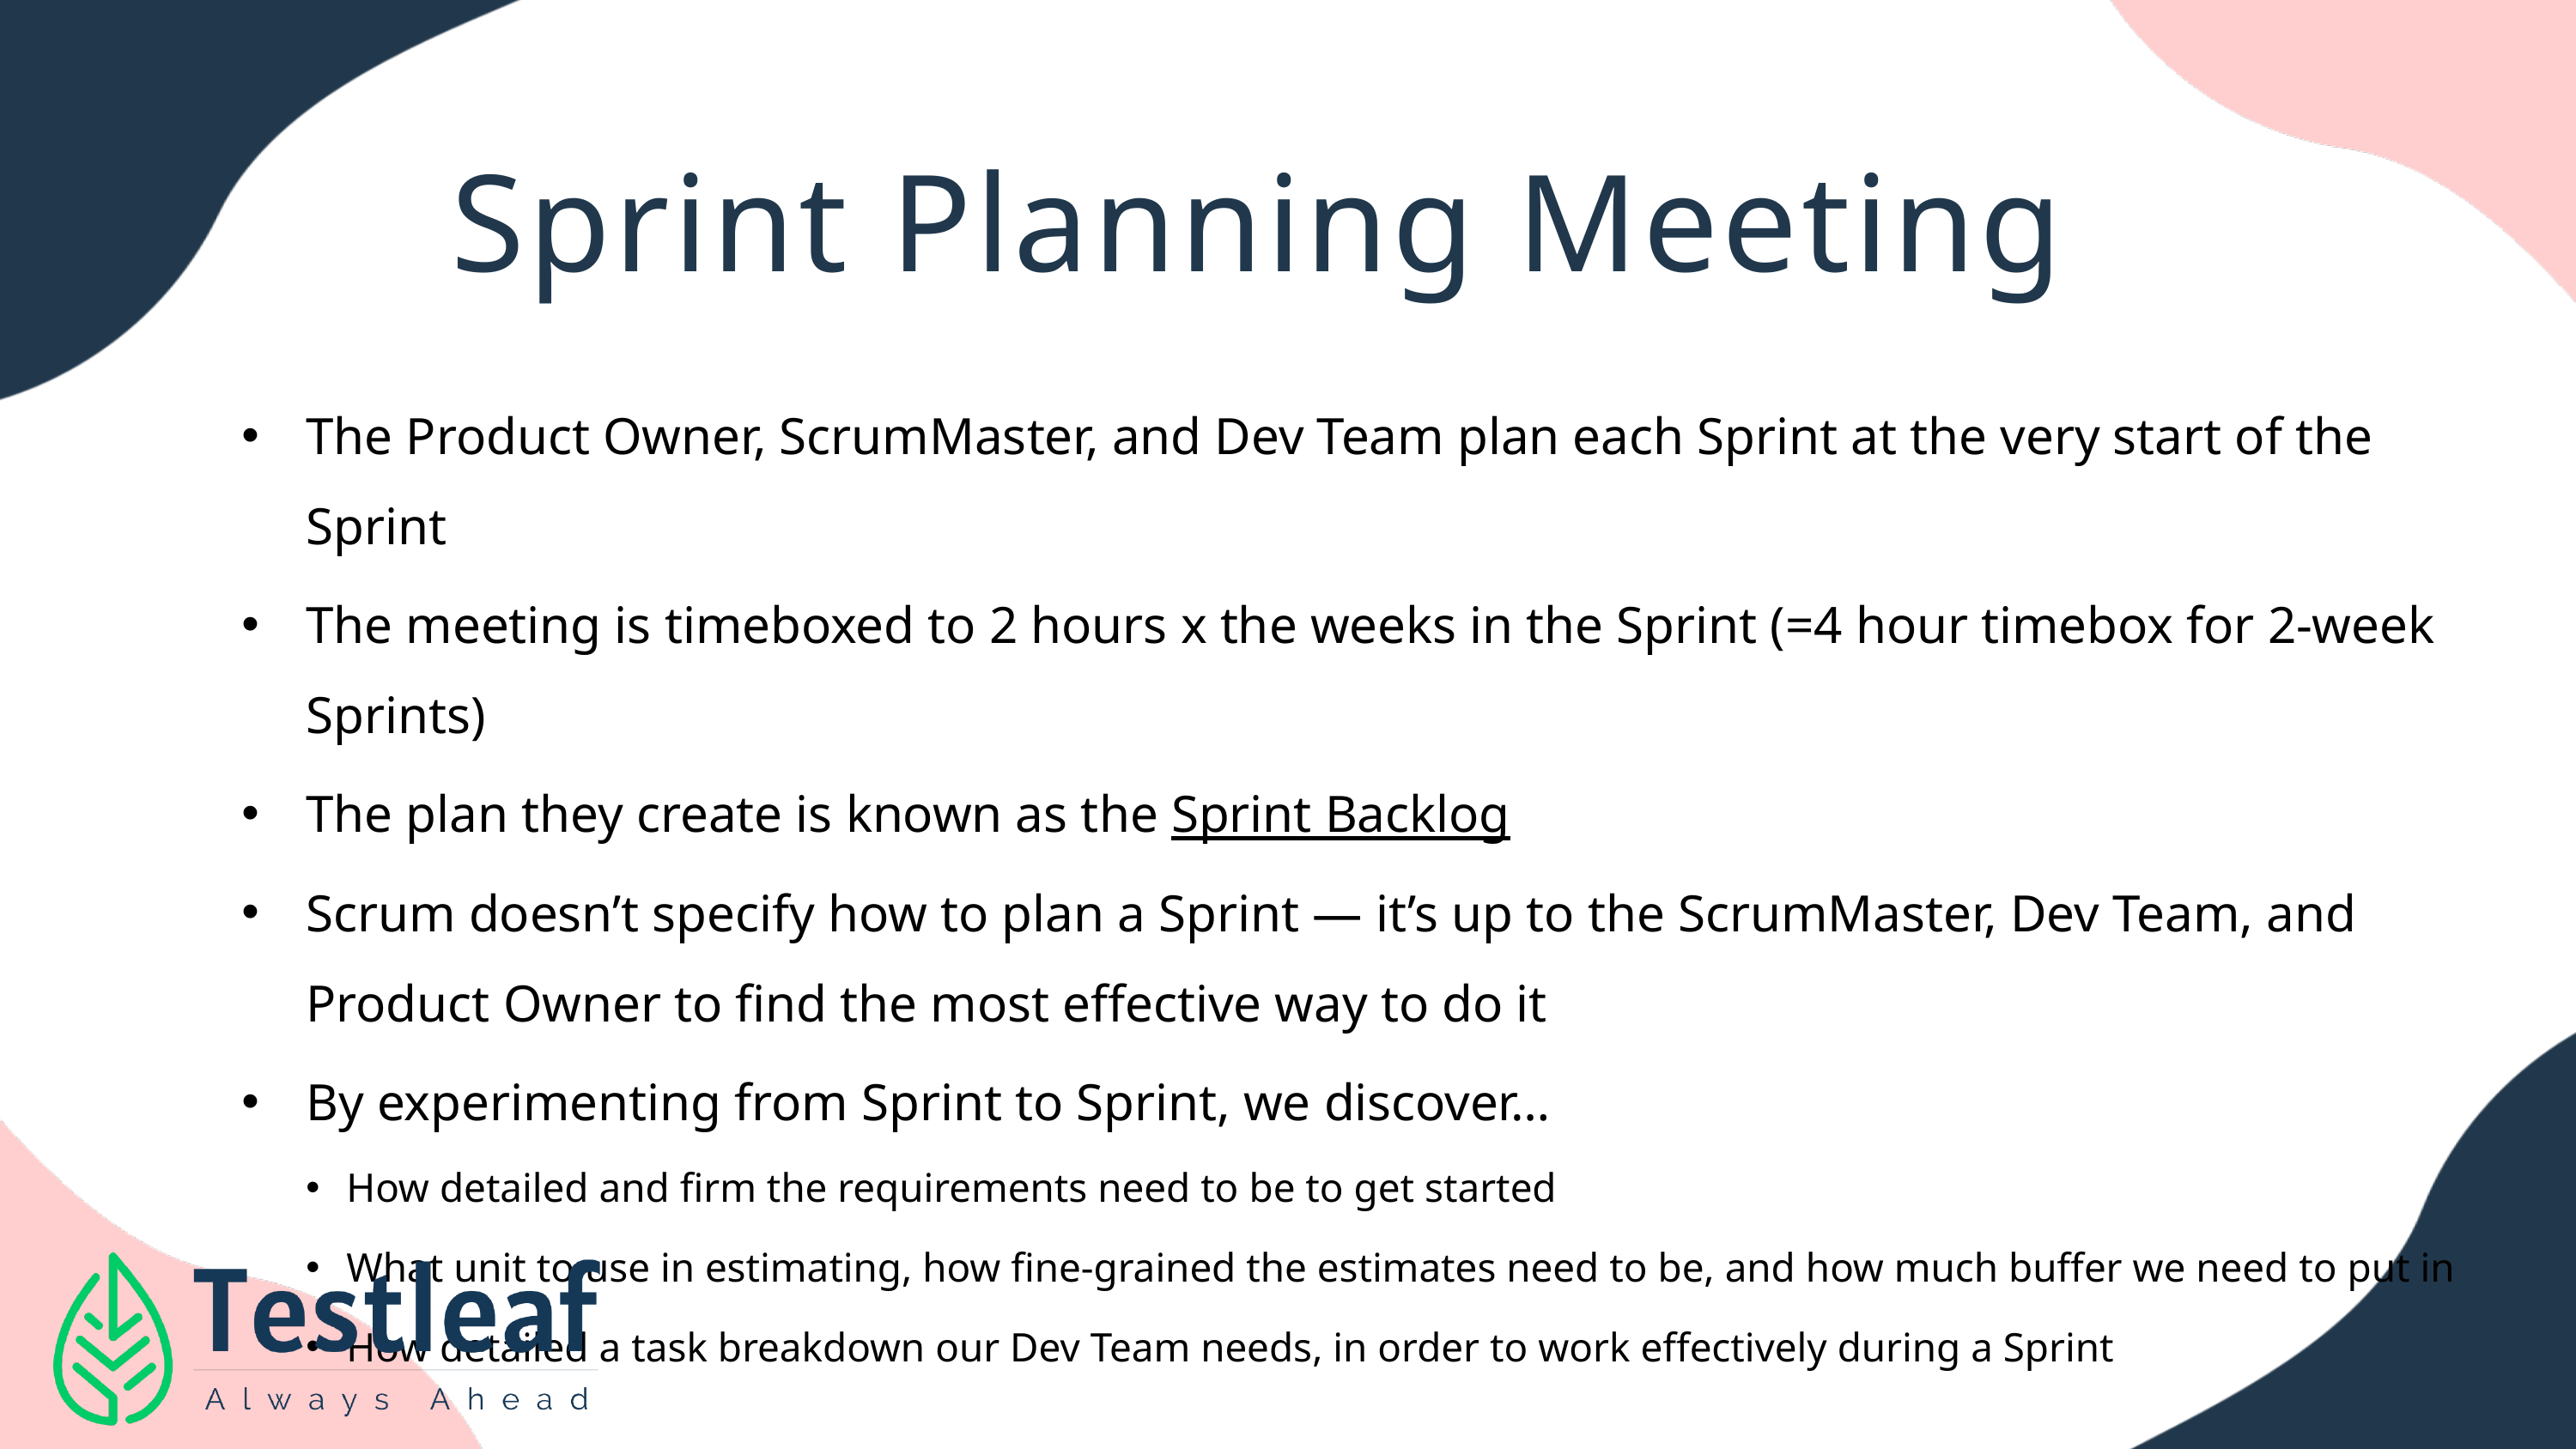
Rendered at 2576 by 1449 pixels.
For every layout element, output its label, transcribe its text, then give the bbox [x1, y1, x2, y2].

text_box The Product Owner, ScrumMaster, and Dev Team plan each Sprint at the very start of the Sprint The meeting is timeboxed to 2 hours x the weeks in the Sprint (=4 hour timebox for 2-week Sprints) The plan they create is known as the Sprint Backlog Scrum doesn’t specify how to plan a Sprint — it’s up to the ScrumMaster, Dev Team, and Product Owner to find the most effective way to do it By experimenting from Sprint to Sprint, we discover… How detailed and firm the requirements need to be to get started What unit to use in estimating, how fine-grained the estimates need to be, and how much buffer we need to put in How detailed a task breakdown our Dev Team needs, in order to work effectively during a Sprint [228, 367, 2518, 1376]
picture [2023, 937, 2576, 1449]
picture [2068, 0, 2576, 470]
picture [0, 952, 600, 1449]
picture [0, 0, 635, 517]
text_box Sprint Planning Meeting [597, 136, 2063, 299]
